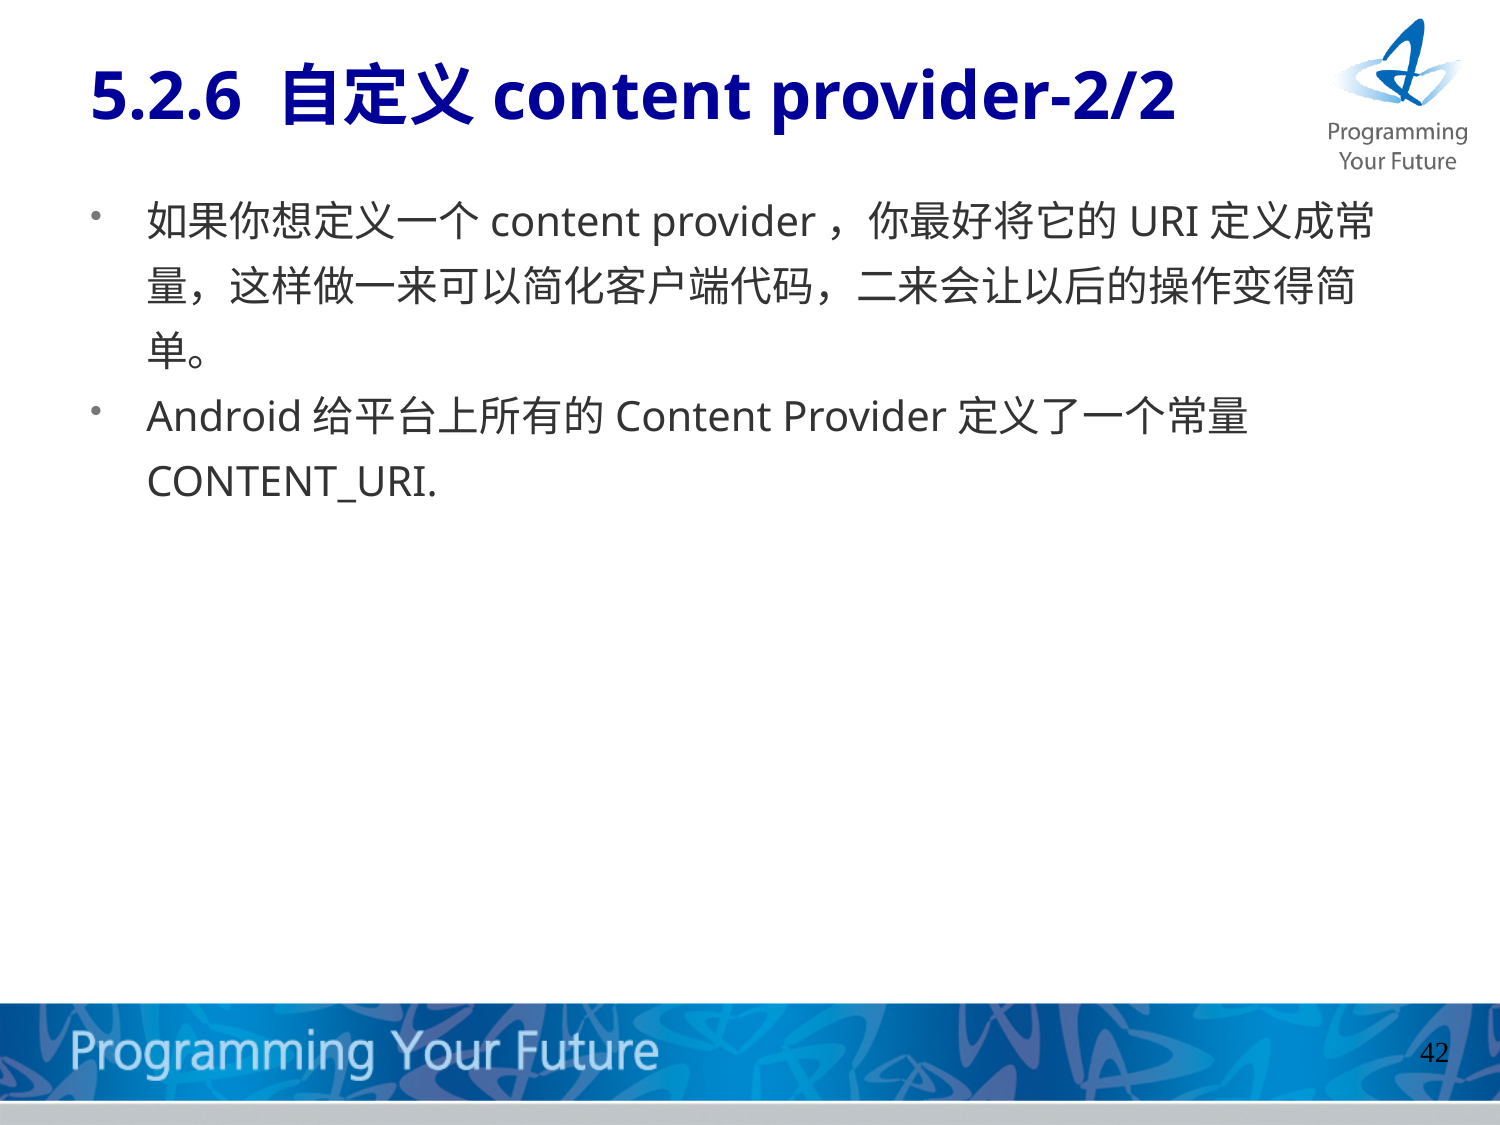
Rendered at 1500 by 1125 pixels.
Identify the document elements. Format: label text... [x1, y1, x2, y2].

title 5.2.6 自定义content provider-2/2 [74, 44, 1271, 162]
list 如果你想定义一个content provider，你最好将它的URI定义成常量，这样做一来可以简化客户端代码，二来会让以后的操作变得简单。 Android给平台上所有的Content Provider定义了一个常量CONTENT_URI. [74, 172, 1412, 988]
picture [0, 997, 1500, 1125]
picture [1297, 0, 1500, 213]
